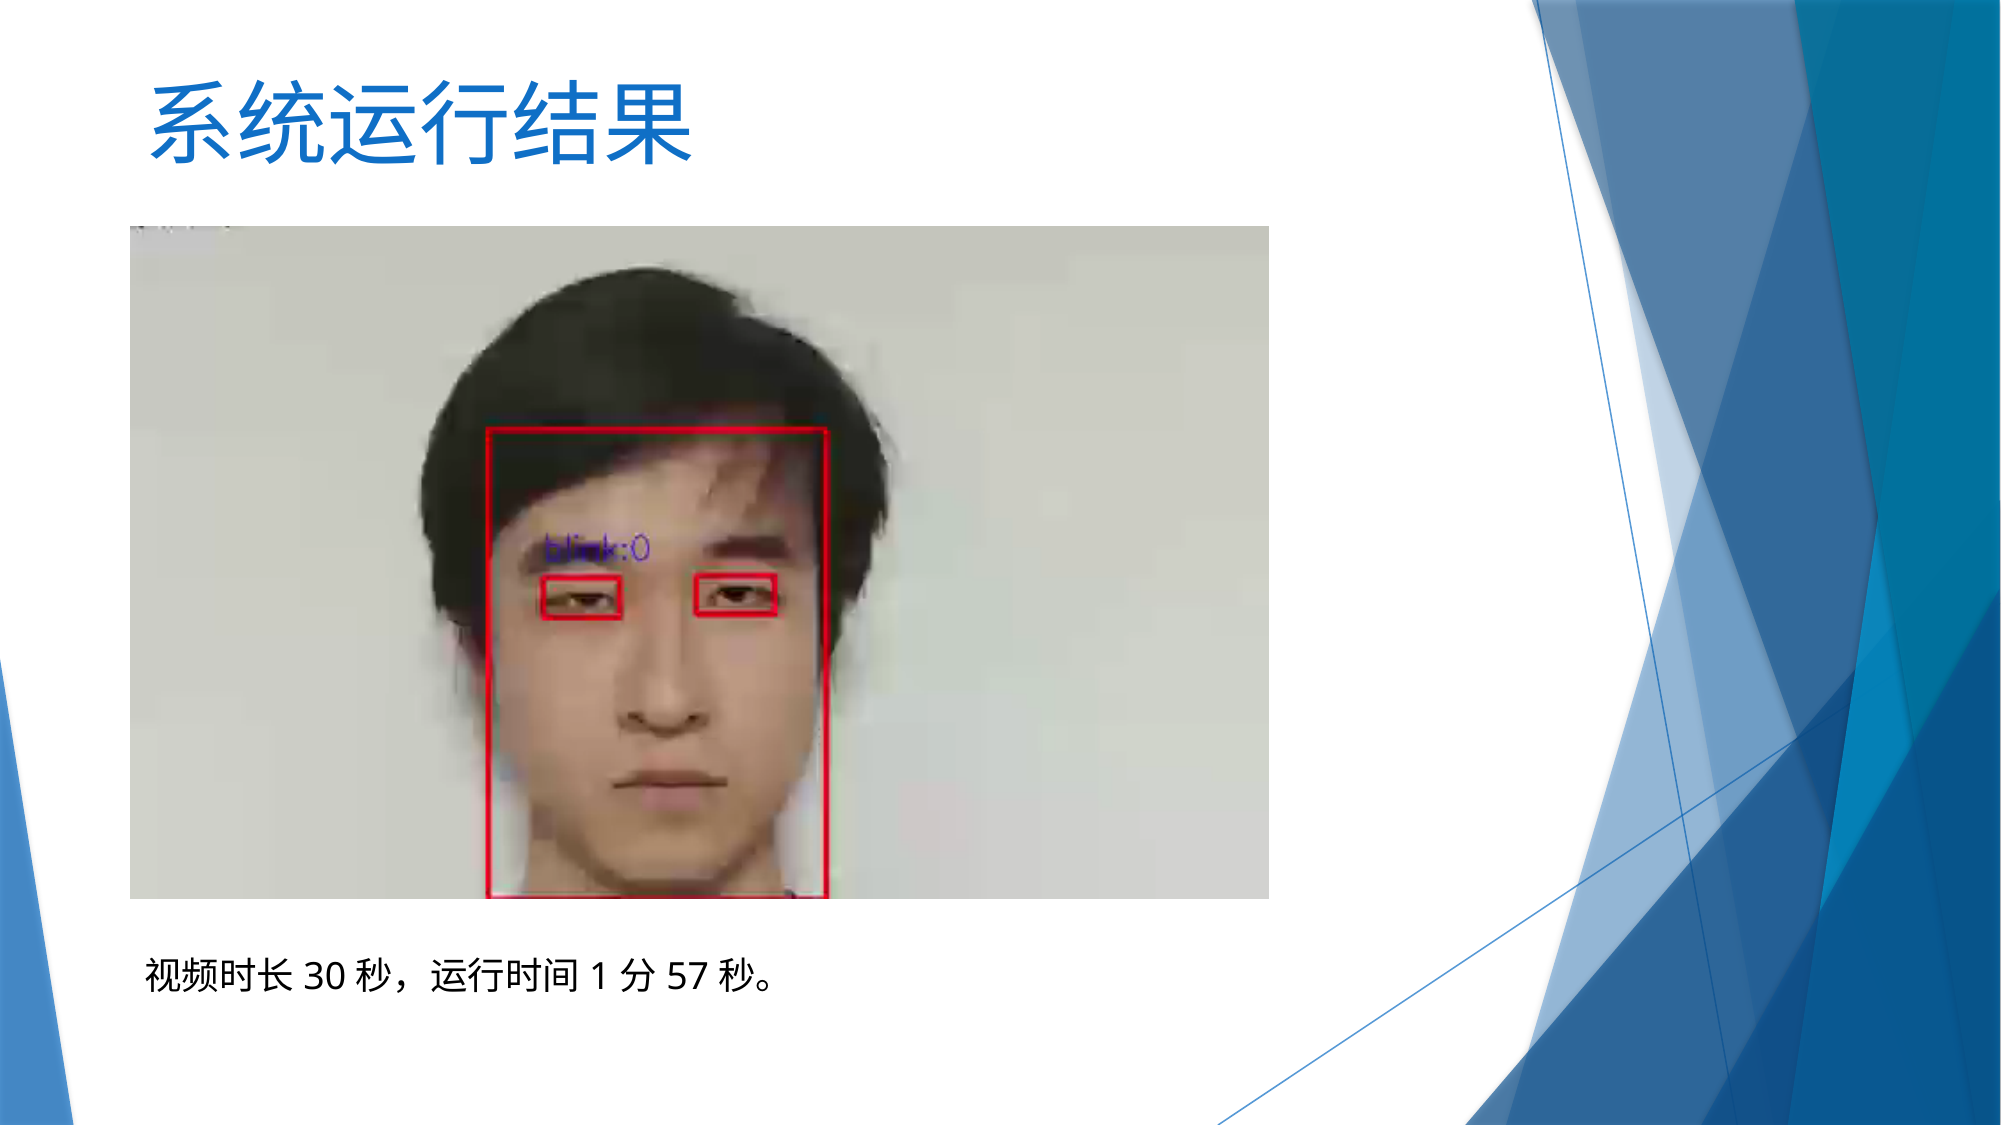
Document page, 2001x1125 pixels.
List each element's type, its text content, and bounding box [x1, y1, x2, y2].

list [128, 224, 1271, 901]
text_box 视频时长30秒，运行时间1分57秒。 [129, 944, 1285, 1005]
title 系统运行结果 [129, 58, 1328, 226]
